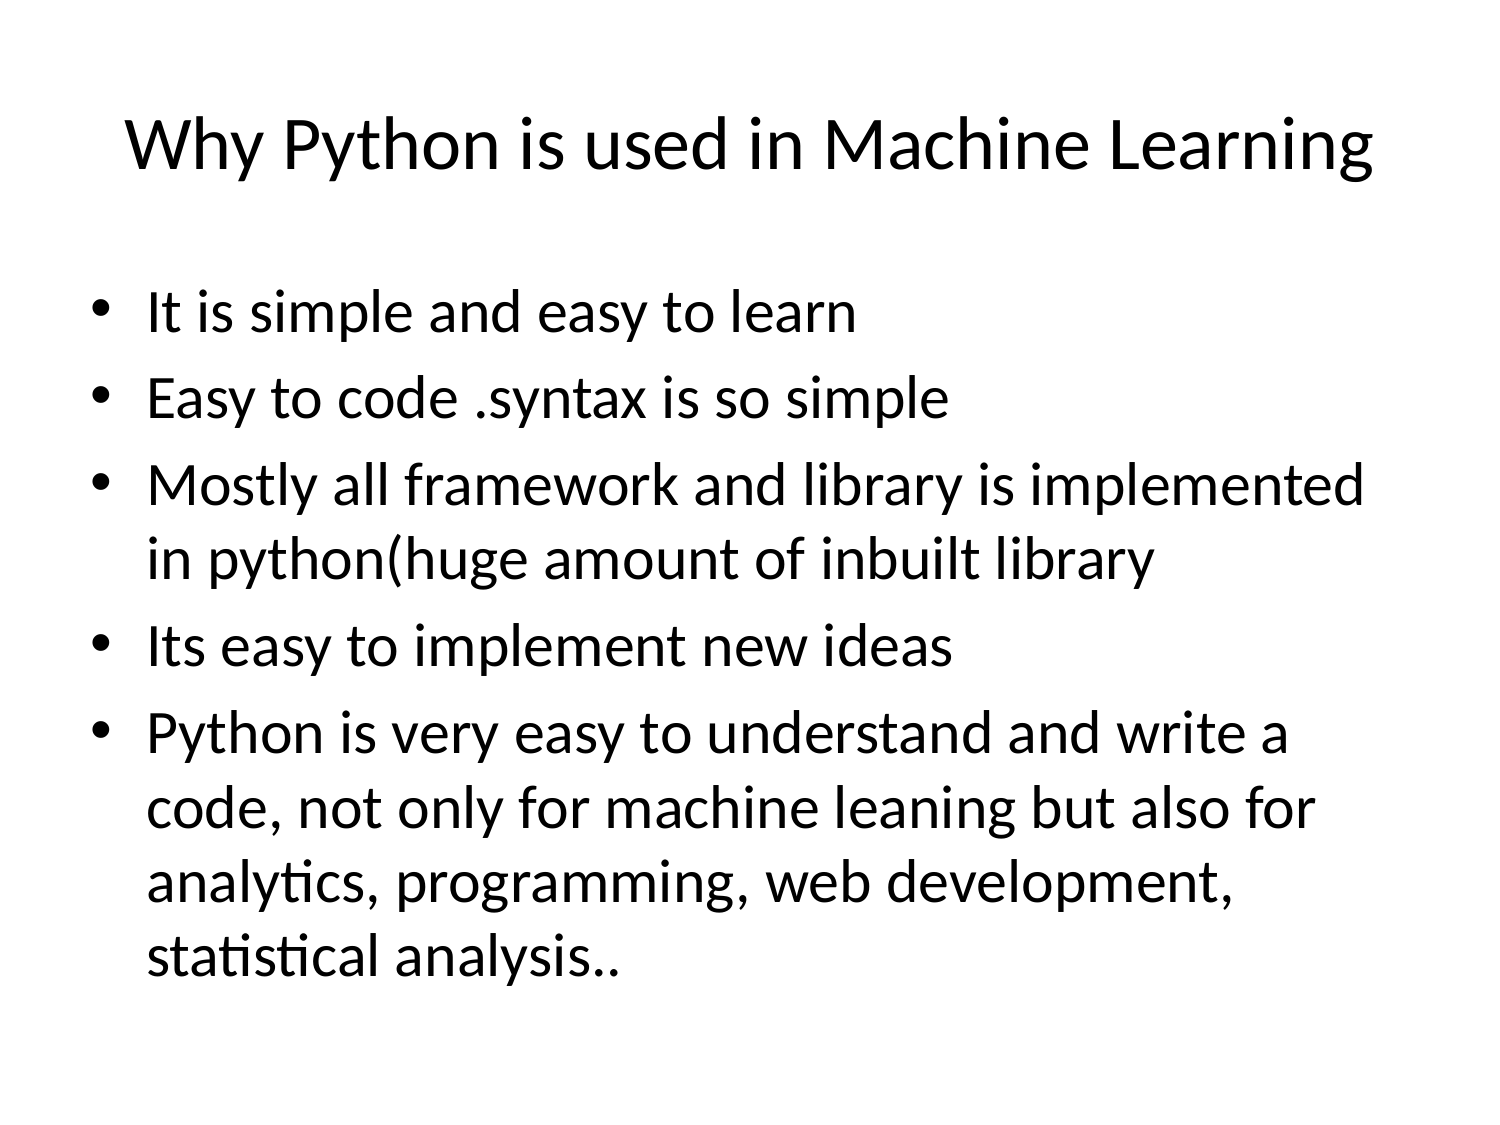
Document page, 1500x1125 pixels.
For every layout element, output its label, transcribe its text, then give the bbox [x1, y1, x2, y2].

list It is simple and easy to learn Easy to code .syntax is so simple Mostly all framework and library is implemented in python(huge amount of inbuilt library Its easy to implement new ideas Python is very easy to understand and write a code, not only for machine leaning but also for analytics, programming, web development, statistical analysis.. [75, 262, 1425, 1005]
title Why Python is used in Machine Learning [75, 45, 1425, 233]
